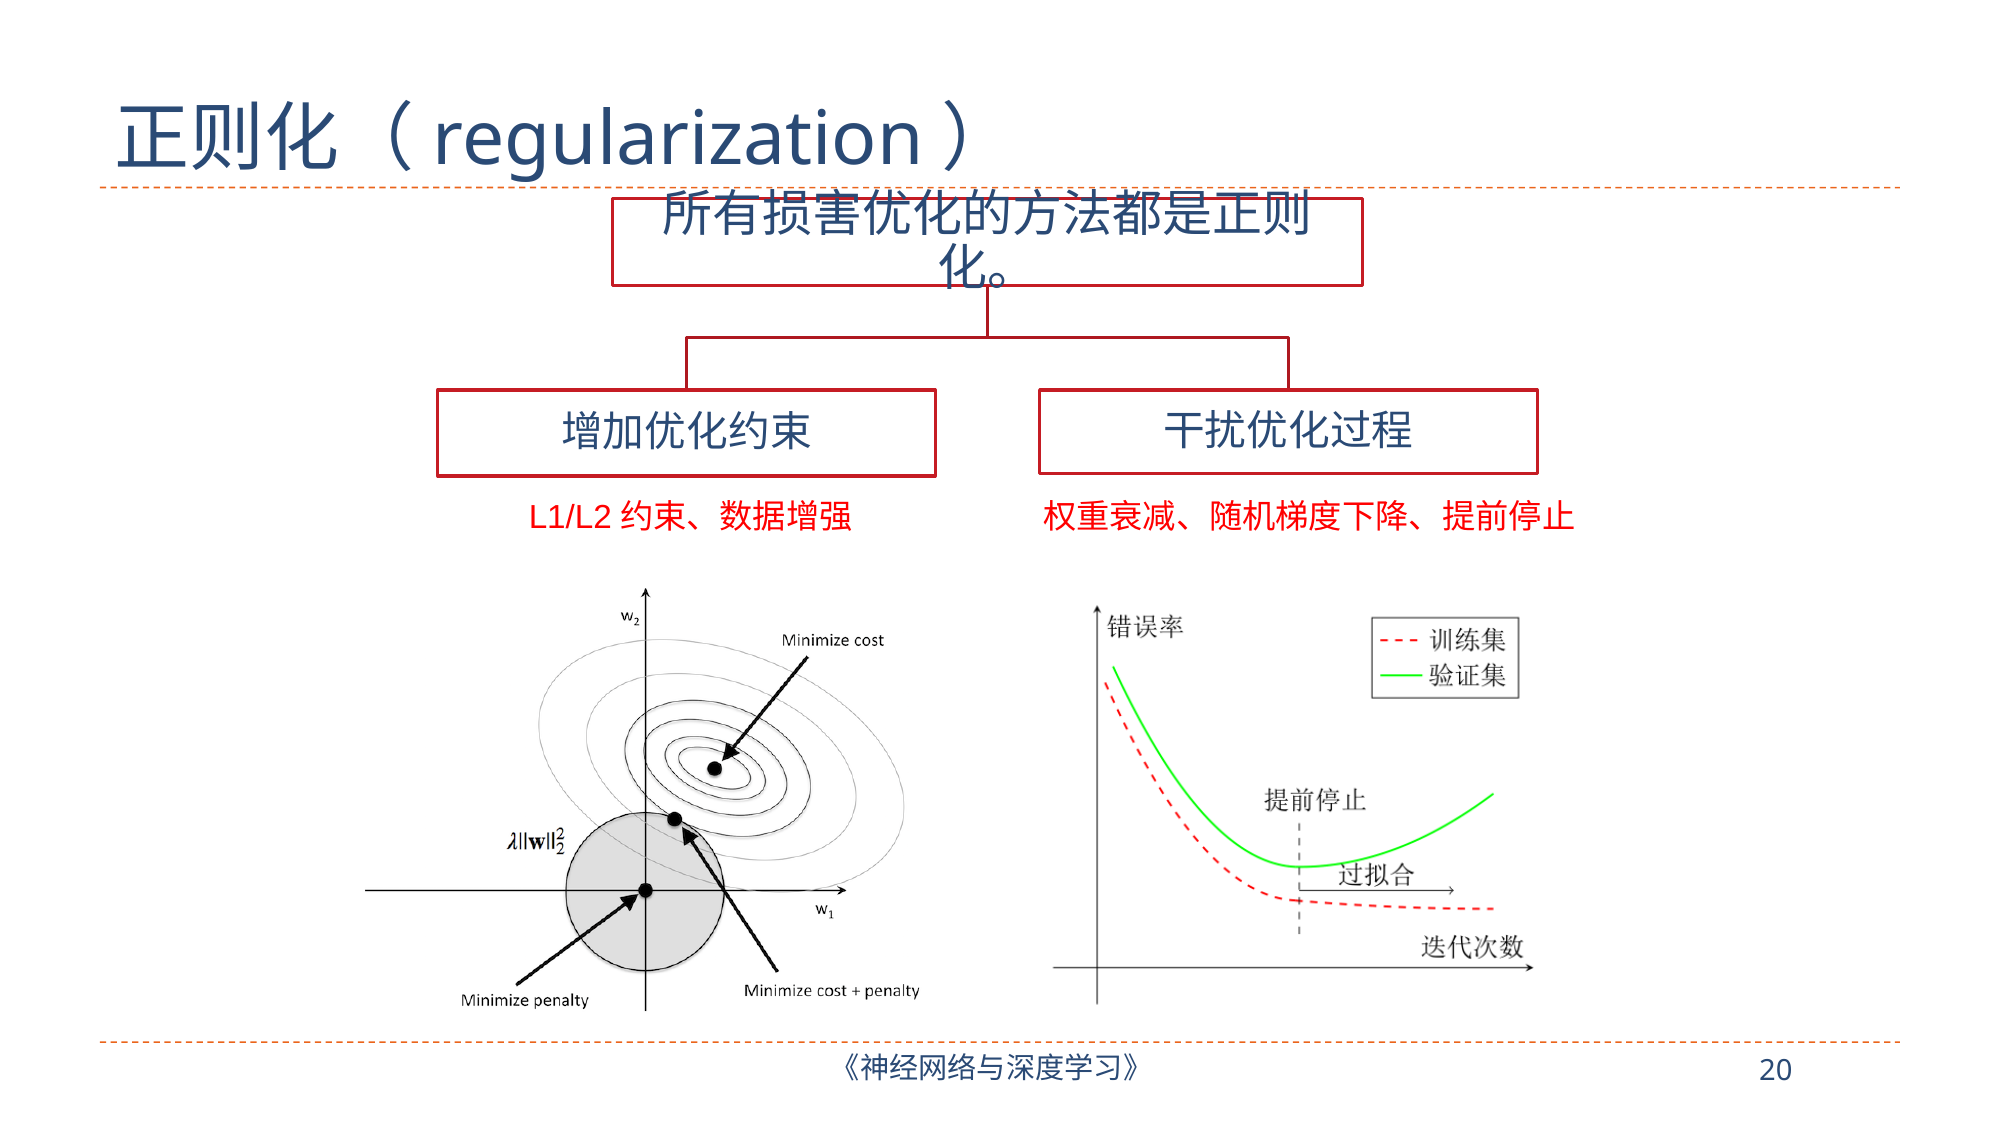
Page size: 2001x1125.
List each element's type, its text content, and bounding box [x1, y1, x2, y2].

picture [1031, 586, 1588, 1016]
title 正则化（regularization） [99, 24, 1900, 188]
text_box L1/L2约束、数据增强 [514, 514, 868, 543]
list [437, 174, 1538, 501]
text_box 权重衰减、随机梯度下降、提前停止 [1028, 487, 1591, 582]
picture [362, 581, 934, 1019]
